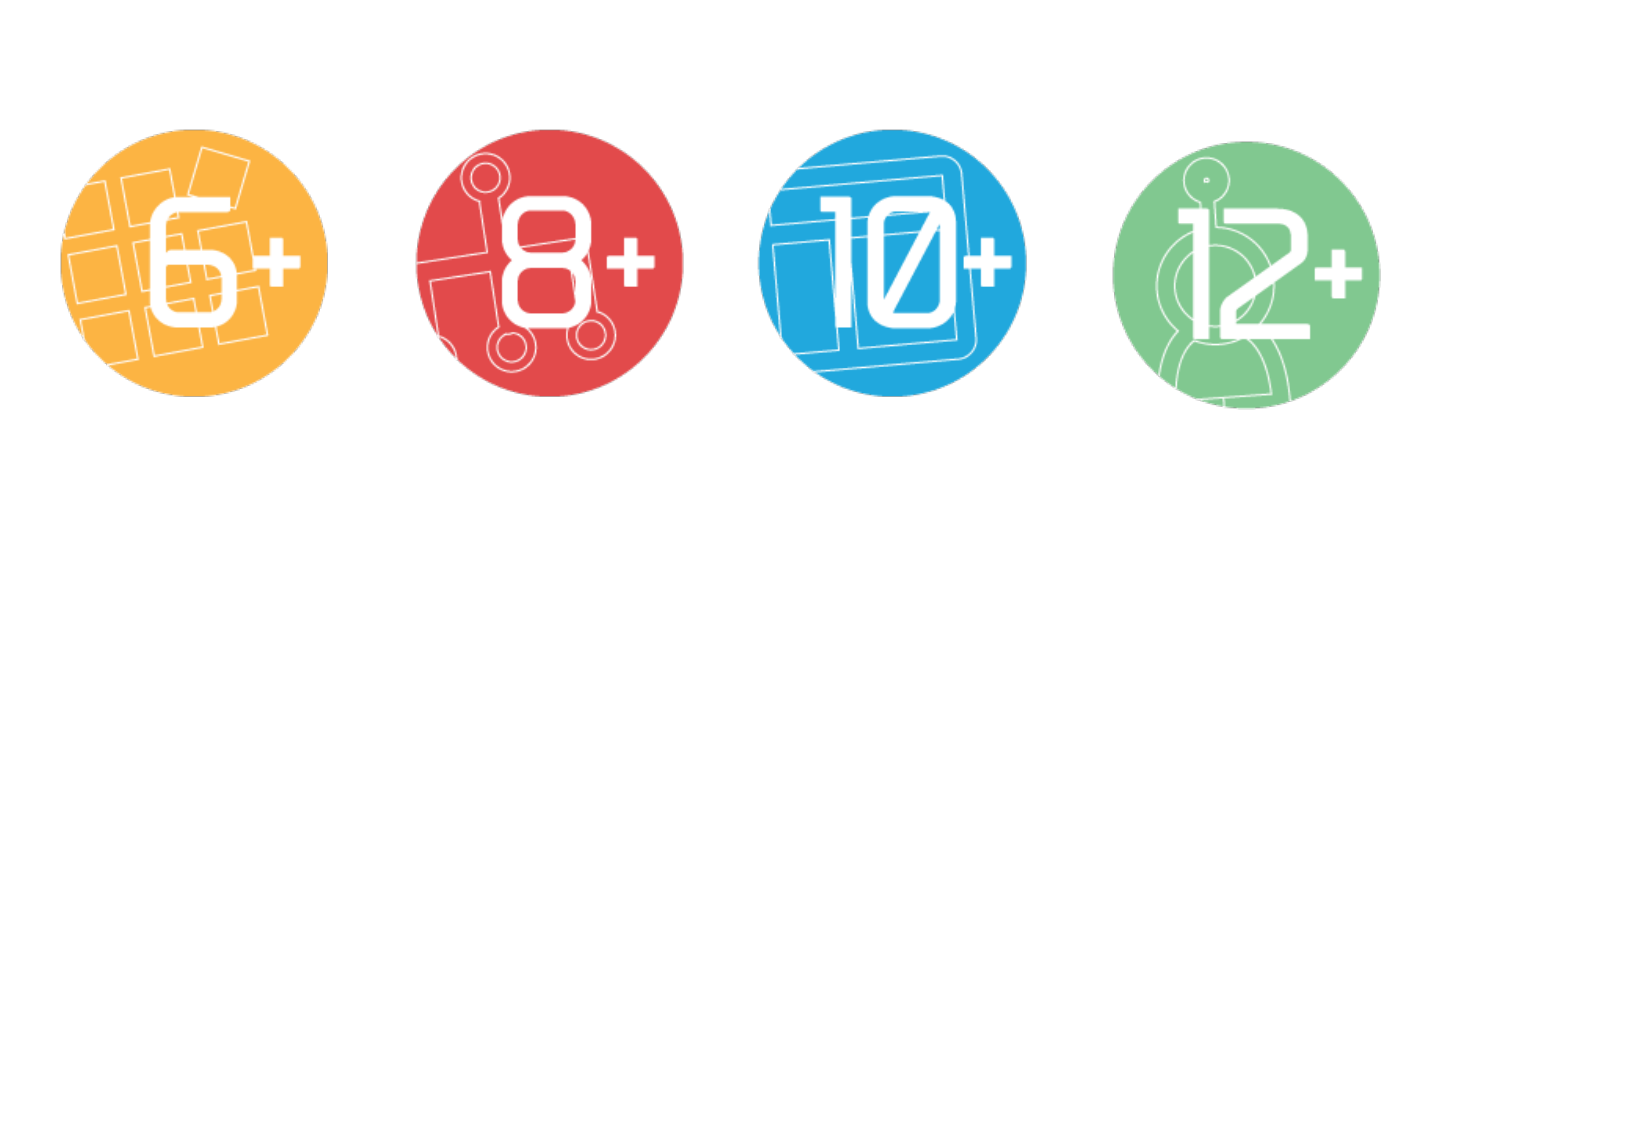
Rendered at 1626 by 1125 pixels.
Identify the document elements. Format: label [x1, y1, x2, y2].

picture [1095, 125, 1398, 428]
picture [398, 113, 701, 414]
picture [741, 113, 1044, 414]
picture [44, 113, 345, 414]
